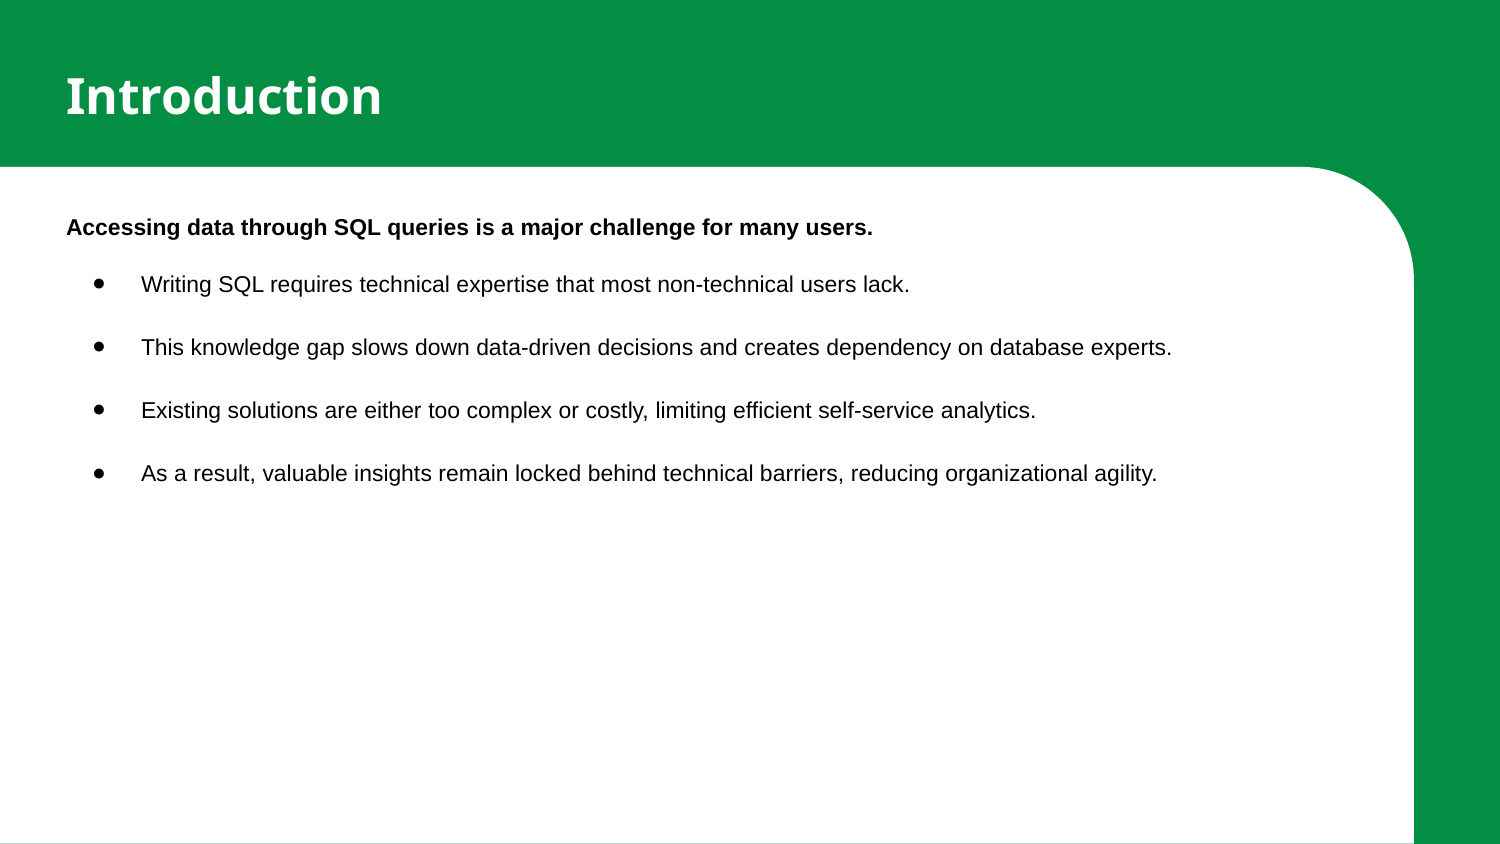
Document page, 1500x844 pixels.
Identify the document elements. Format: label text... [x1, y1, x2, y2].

list Accessing data through SQL queries is a major challenge for many users. Writing SQL requires technical expertise that most non-technical users lack. This knowledge gap slows down data-driven decisions and creates dependency on database experts. Existing solutions are either too complex or costly, limiting efficient self-service analytics. As a result, valuable insights remain locked behind technical barriers, reducing organizational agility. [51, 193, 1383, 798]
title Introduction [51, 49, 1443, 149]
